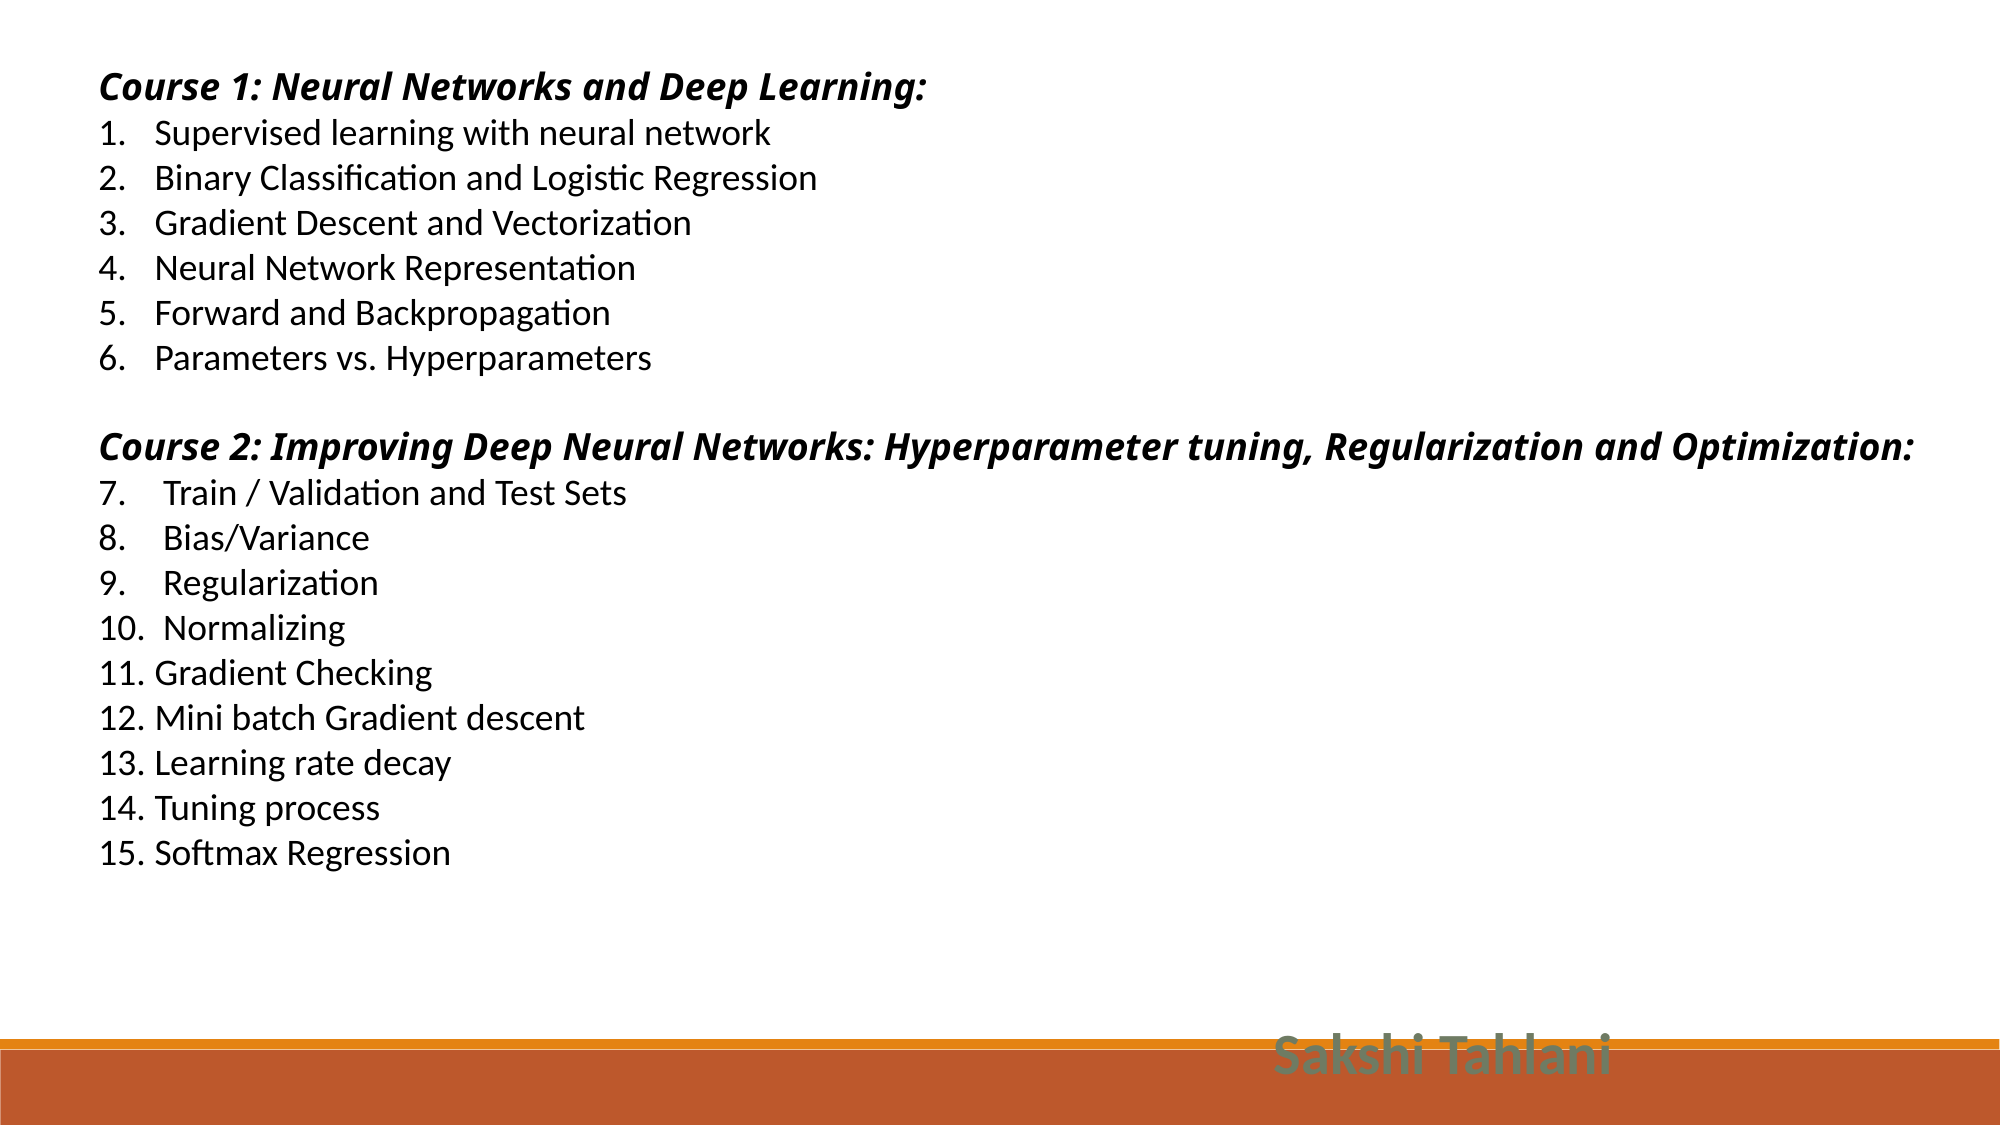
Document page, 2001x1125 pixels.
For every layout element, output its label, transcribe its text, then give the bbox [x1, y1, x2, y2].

text_box Course 1: Neural Networks and Deep Learning: Supervised learning with neural network Binary Classification and Logistic Regression Gradient Descent and Vectorization Neural Network Representation Forward and Backpropagation Parameters vs. Hyperparameters Course 2: Improving Deep Neural Networks: Hyperparameter tuning, Regularization and Optimization: Train / Validation and Test Sets Bias/Variance Regularization Normalizing Gradient Checking Mini batch Gradient descent Learning rate decay Tuning process Softmax Regression Sakshi Tahlani [83, 55, 2000, 1096]
